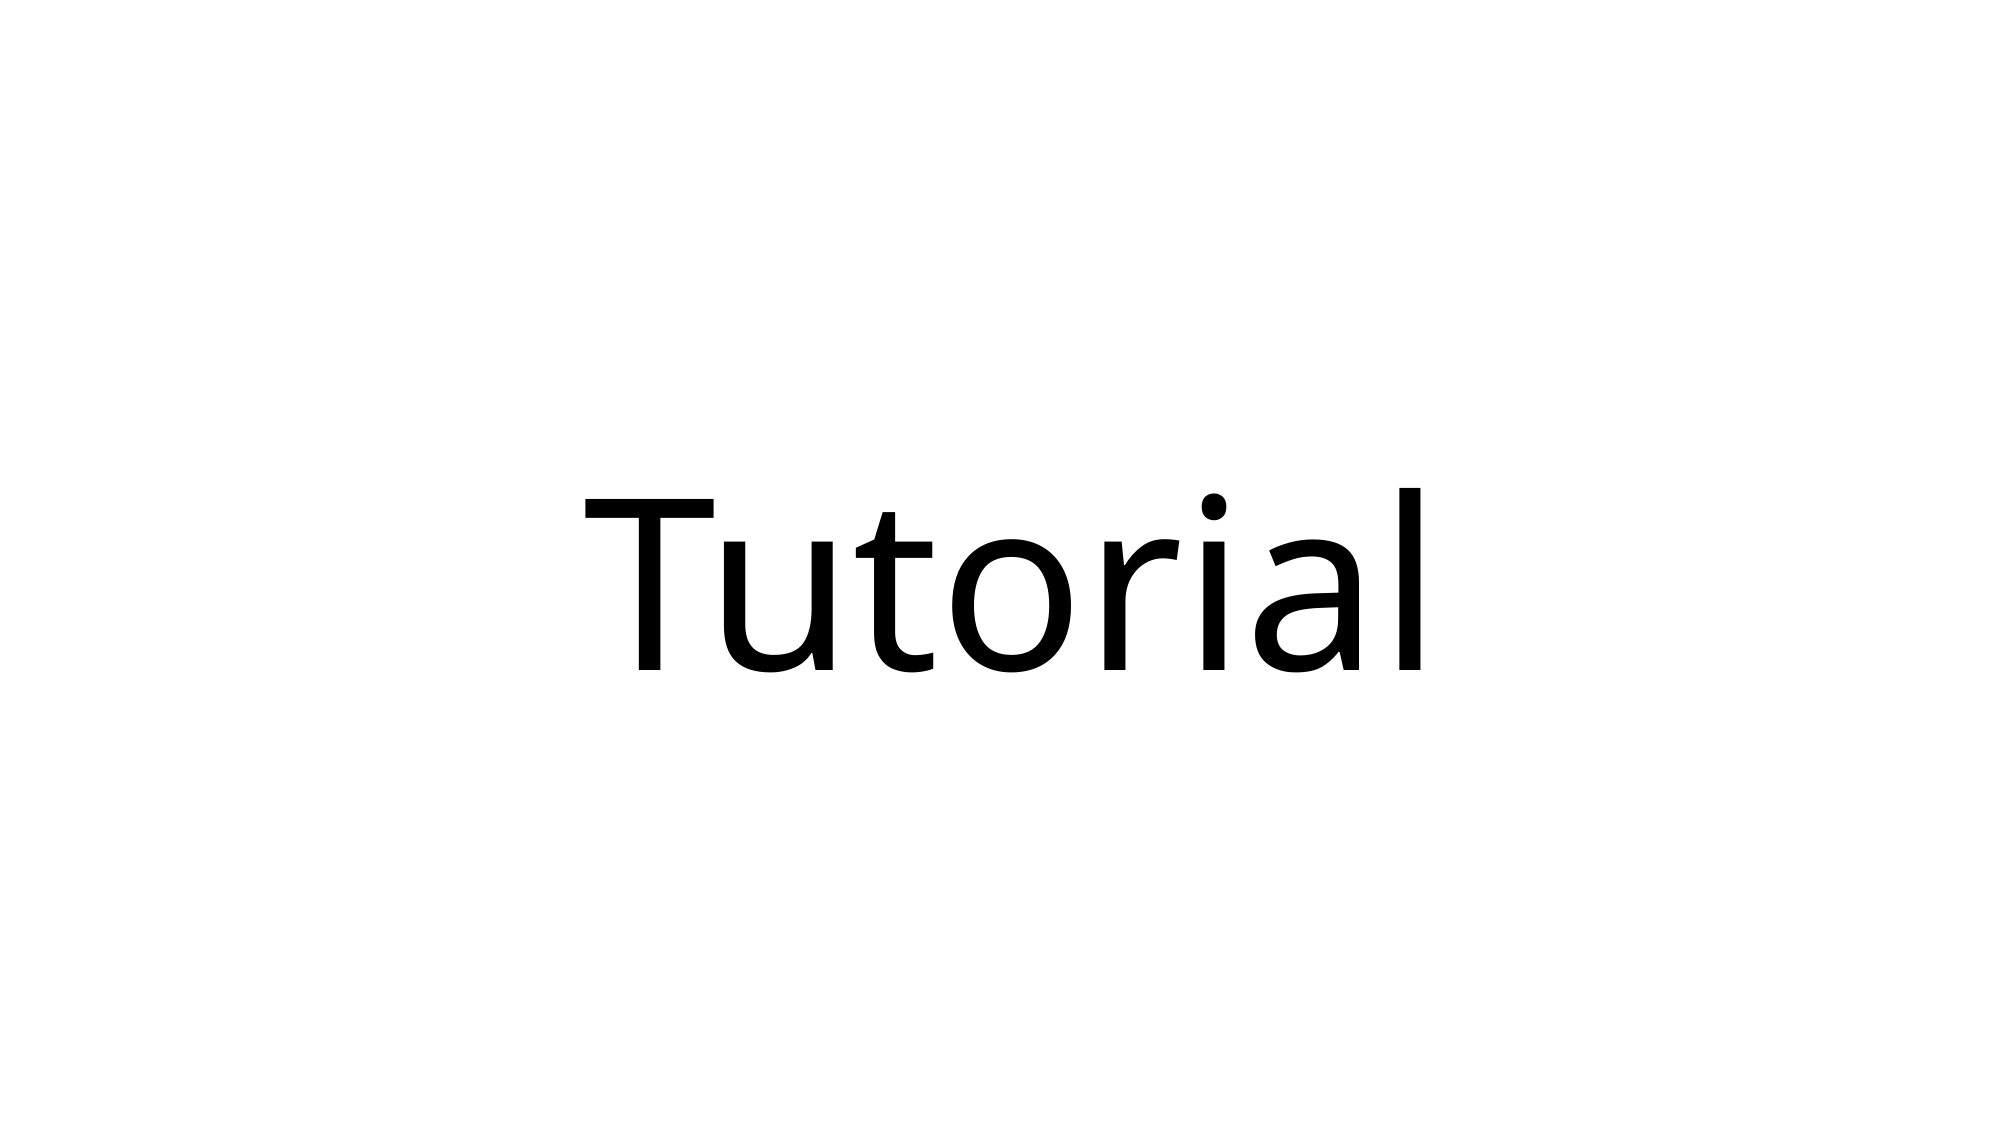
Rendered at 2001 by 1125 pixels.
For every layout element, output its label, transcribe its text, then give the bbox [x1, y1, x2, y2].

title Tutorial [262, 337, 1763, 730]
